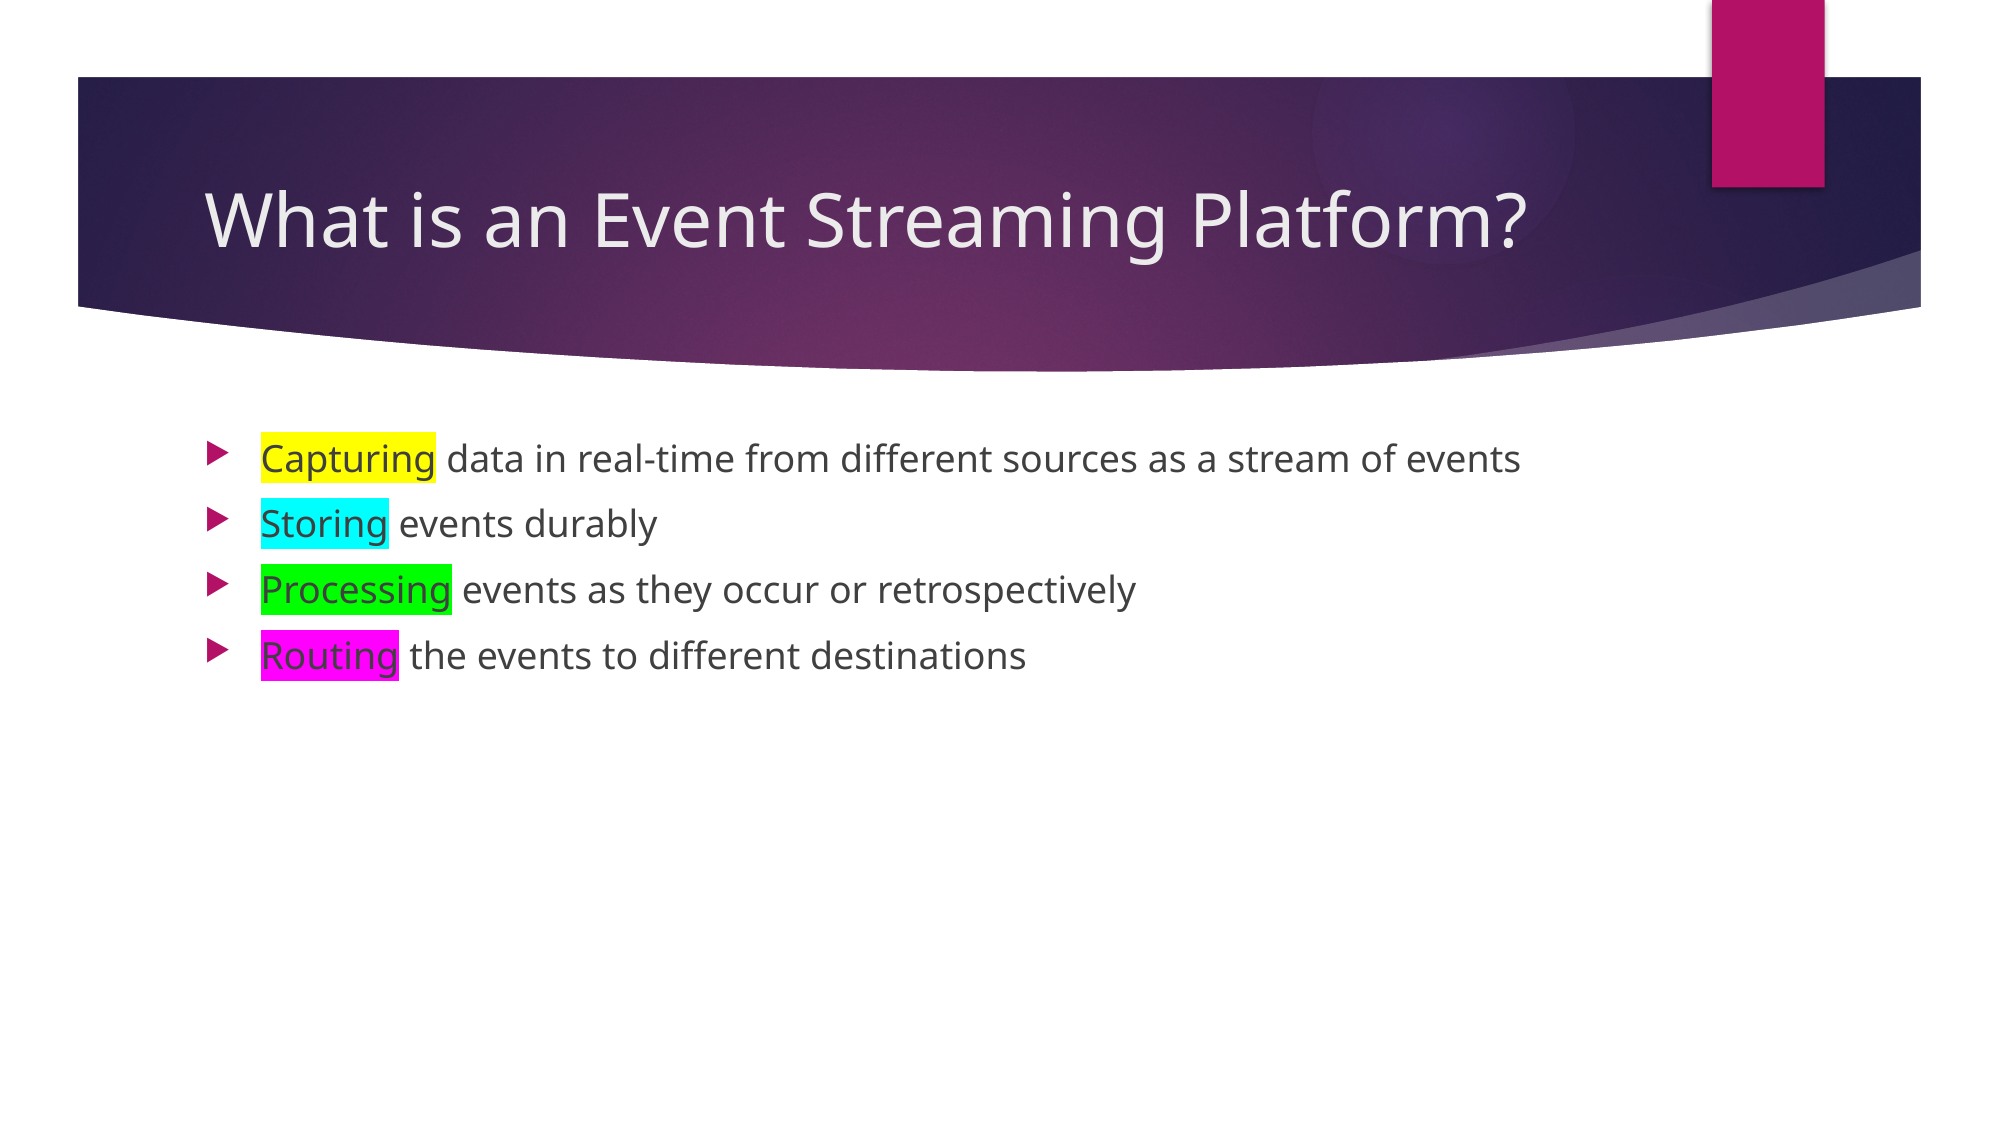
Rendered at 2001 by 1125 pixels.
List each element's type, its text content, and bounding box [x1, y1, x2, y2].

list Capturing data in real-time from different sources as a stream of events Storing events durably Processing events as they occur or retrospectively Routing the events to different destinations [189, 427, 1638, 988]
title What is an Event Streaming Platform? [189, 159, 1627, 276]
